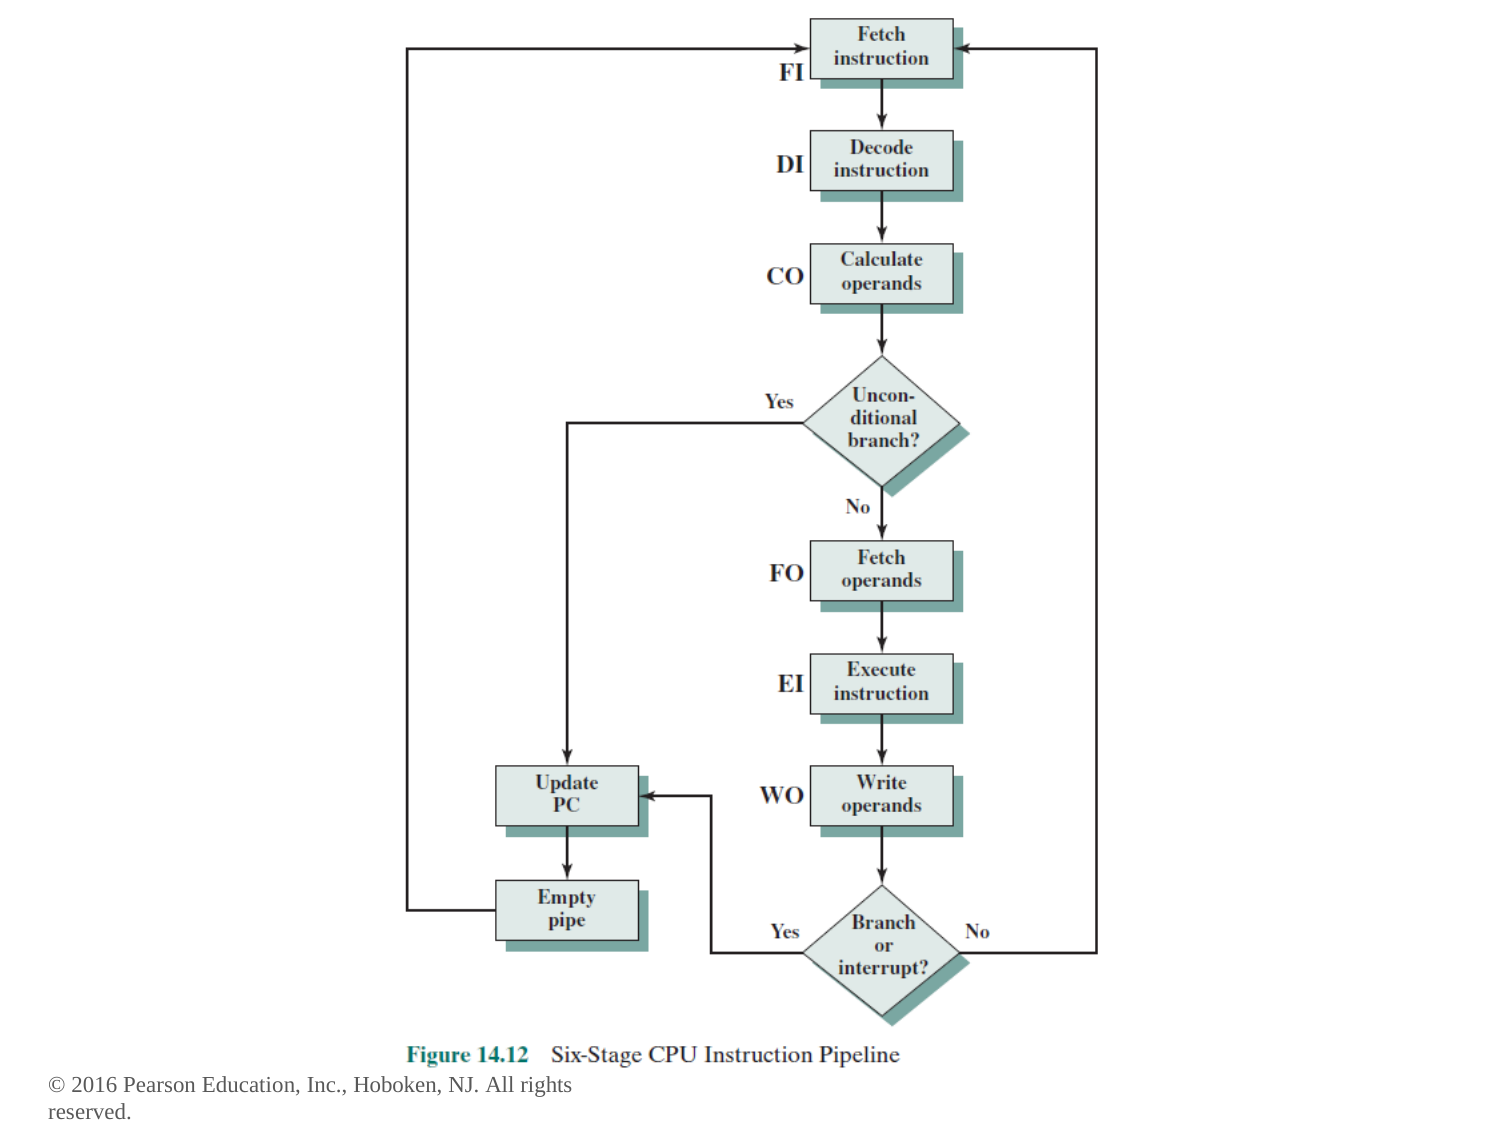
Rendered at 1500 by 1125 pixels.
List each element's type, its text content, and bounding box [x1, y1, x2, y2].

footer © 2016 Pearson Education, Inc., Hoboken, NJ. All rights reserved. [46, 1069, 663, 1125]
picture [386, 9, 1114, 1074]
